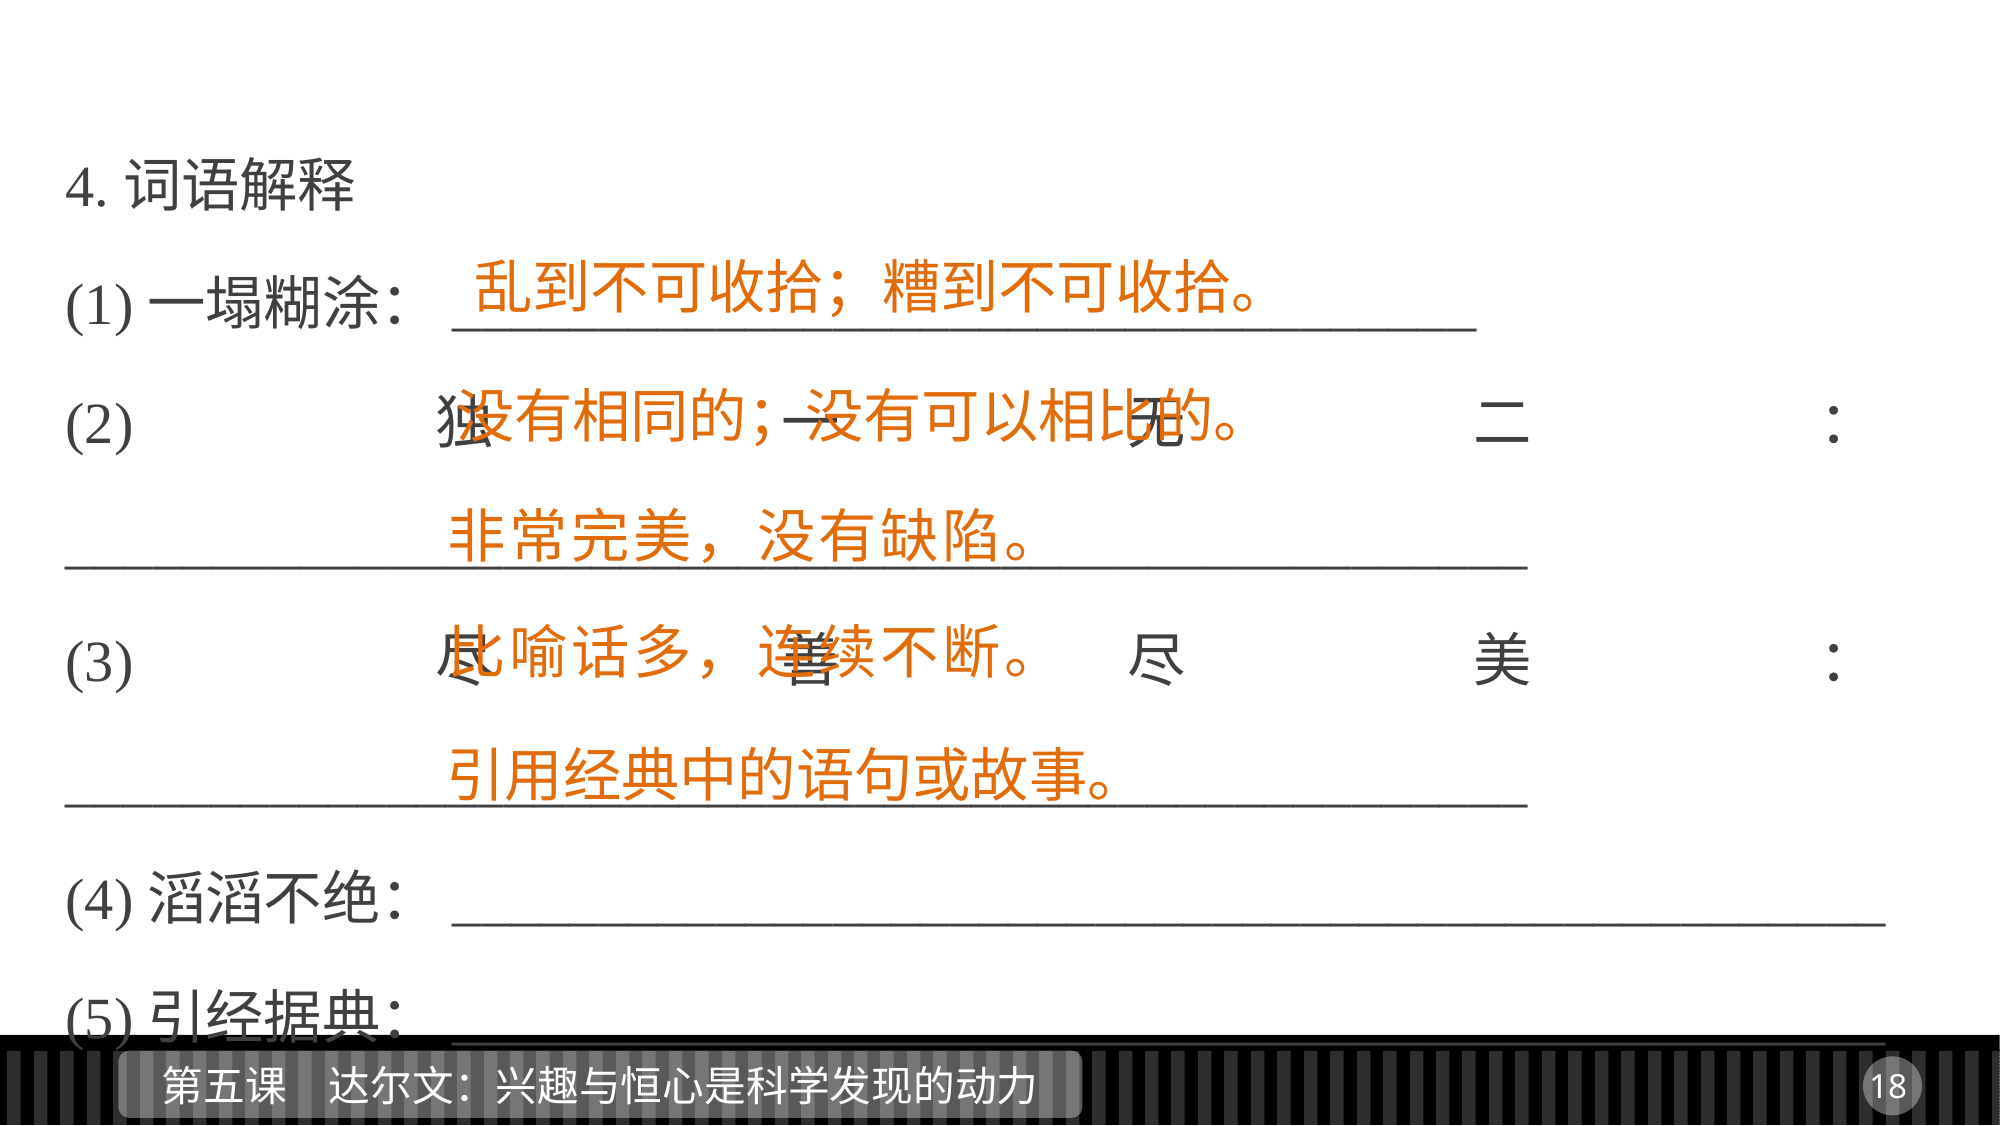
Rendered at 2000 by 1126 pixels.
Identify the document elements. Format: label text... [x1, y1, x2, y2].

text_box 比喻话多，连续不断。 [432, 572, 1020, 693]
text_box 非常完美，没有缺陷。 [432, 456, 1020, 572]
text_box 没有相同的；没有可以相比的。 [441, 336, 1386, 457]
text_box 引用经典中的语句或故事。 [431, 695, 1213, 816]
text_box 4.词语解释 (1)一塌糊涂：___________________________________ (2)独一无二：__________________________________________________ (3)尽善尽美：__________________________________________________ (4)滔滔不绝：_________________________________________________ (5)引经据典：_________________________________________________ [50, 91, 1907, 1058]
text_box 乱到不可收拾；糟到不可收拾。 [459, 208, 1437, 328]
